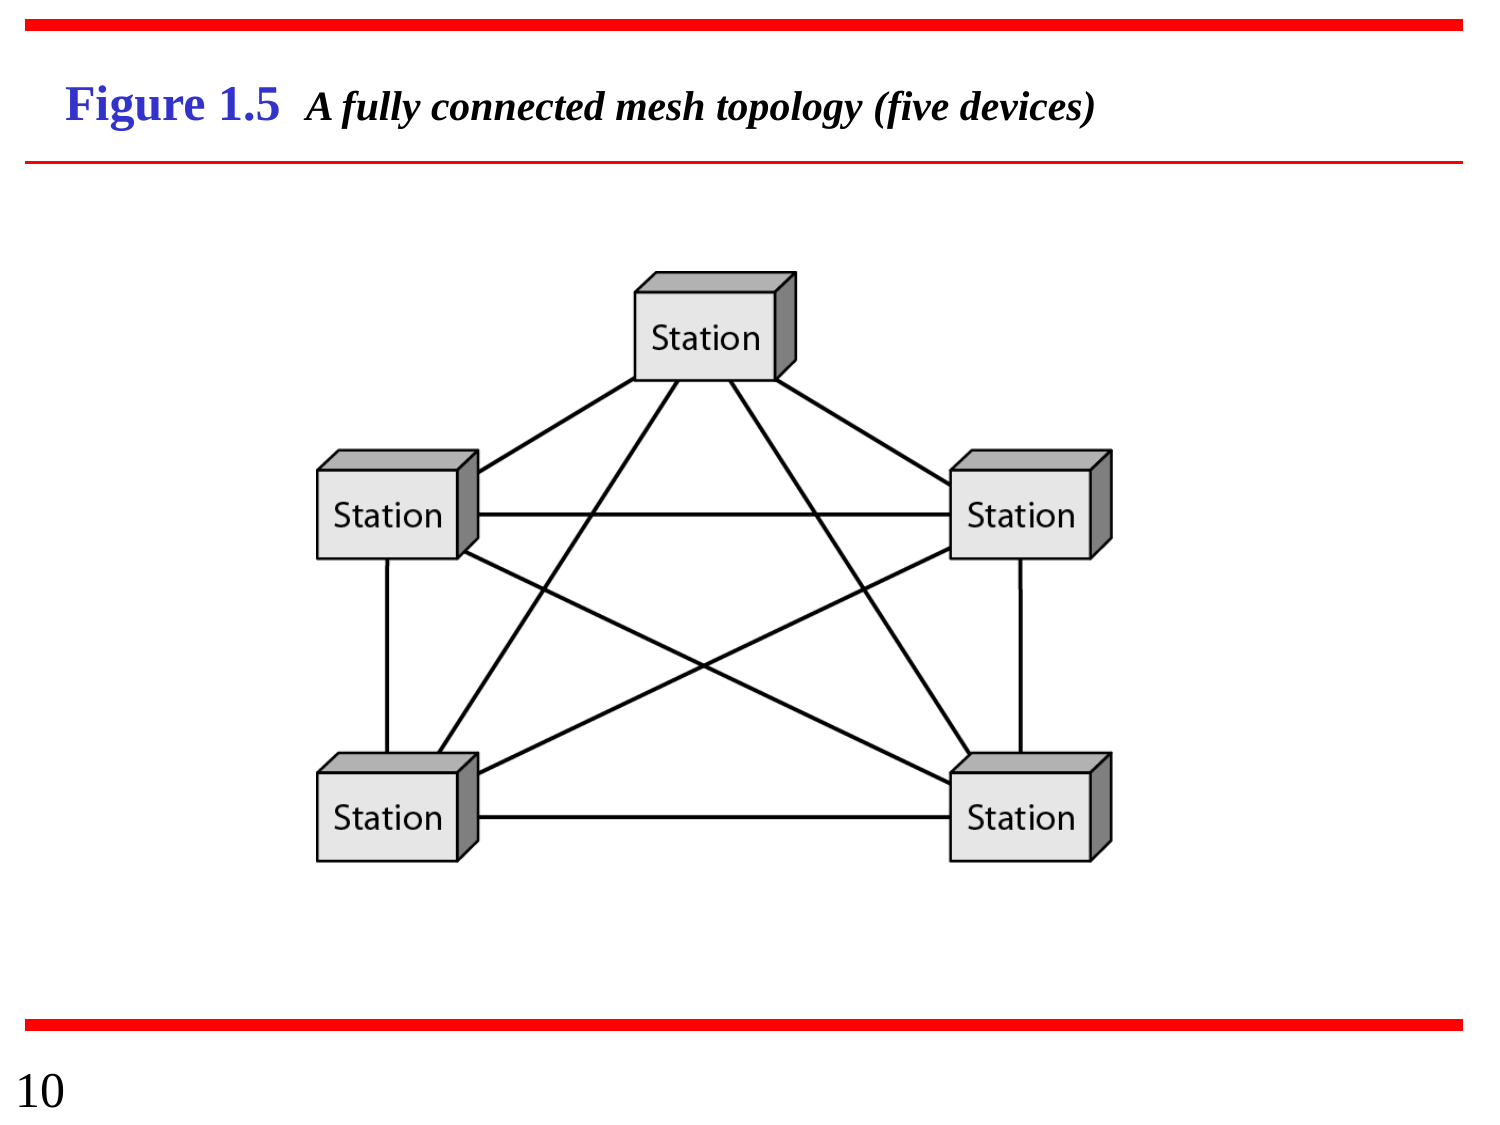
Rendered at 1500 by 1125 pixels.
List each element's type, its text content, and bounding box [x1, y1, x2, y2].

slide_number ‹#› [0, 1050, 313, 1125]
picture [315, 270, 1113, 863]
text_box Figure 1.5 A fully connected mesh topology (five devices) [50, 62, 1114, 138]
